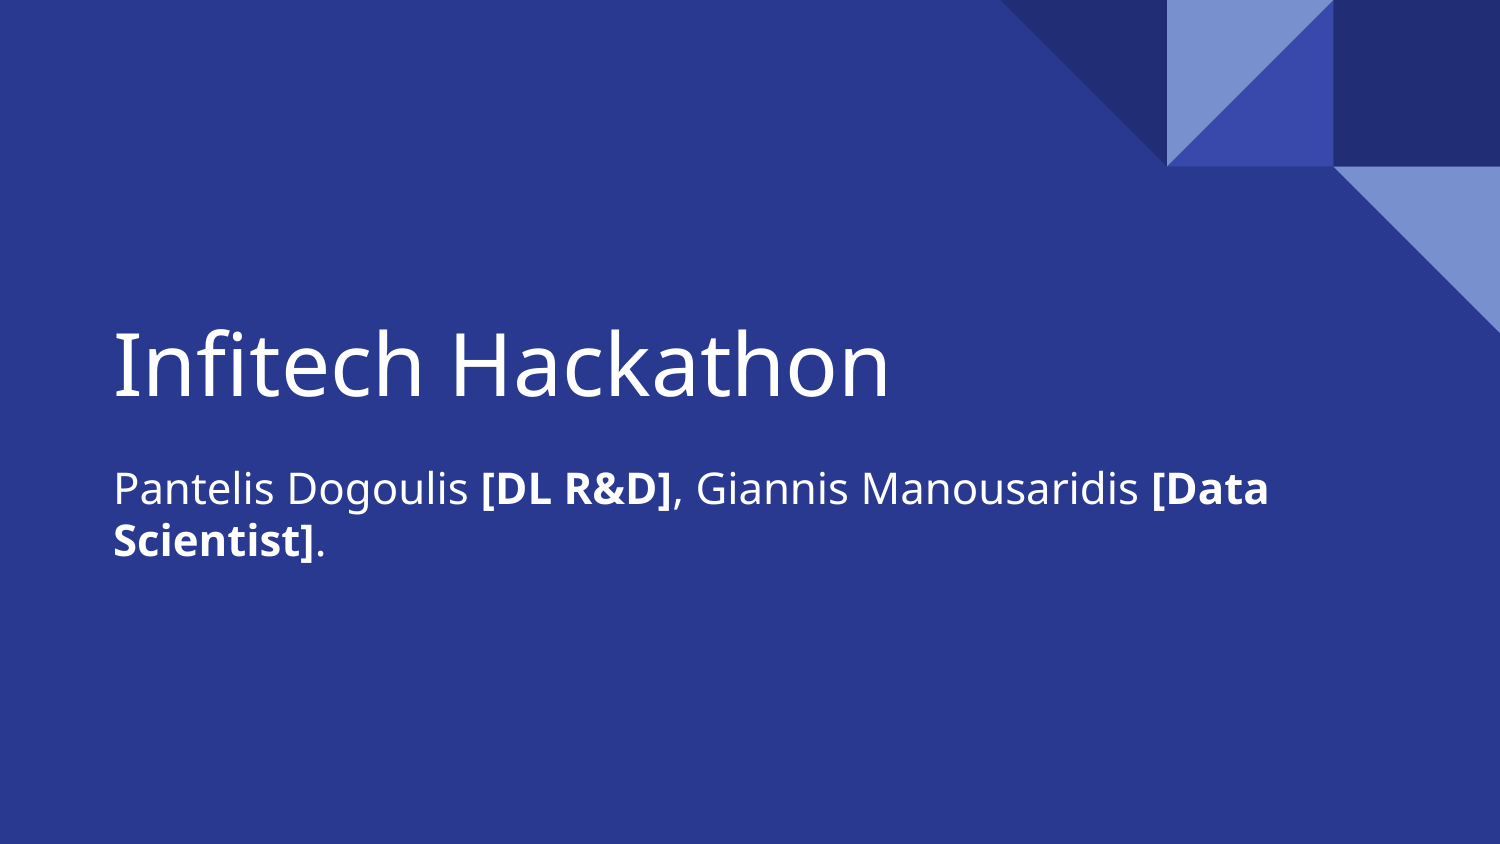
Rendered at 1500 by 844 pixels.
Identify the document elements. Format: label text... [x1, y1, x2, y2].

title Infitech Hackathon [98, 291, 1447, 429]
subtitle Pantelis Dogoulis [DL R&D], Giannis Manousaridis [Data Scientist]. [98, 445, 1447, 517]
